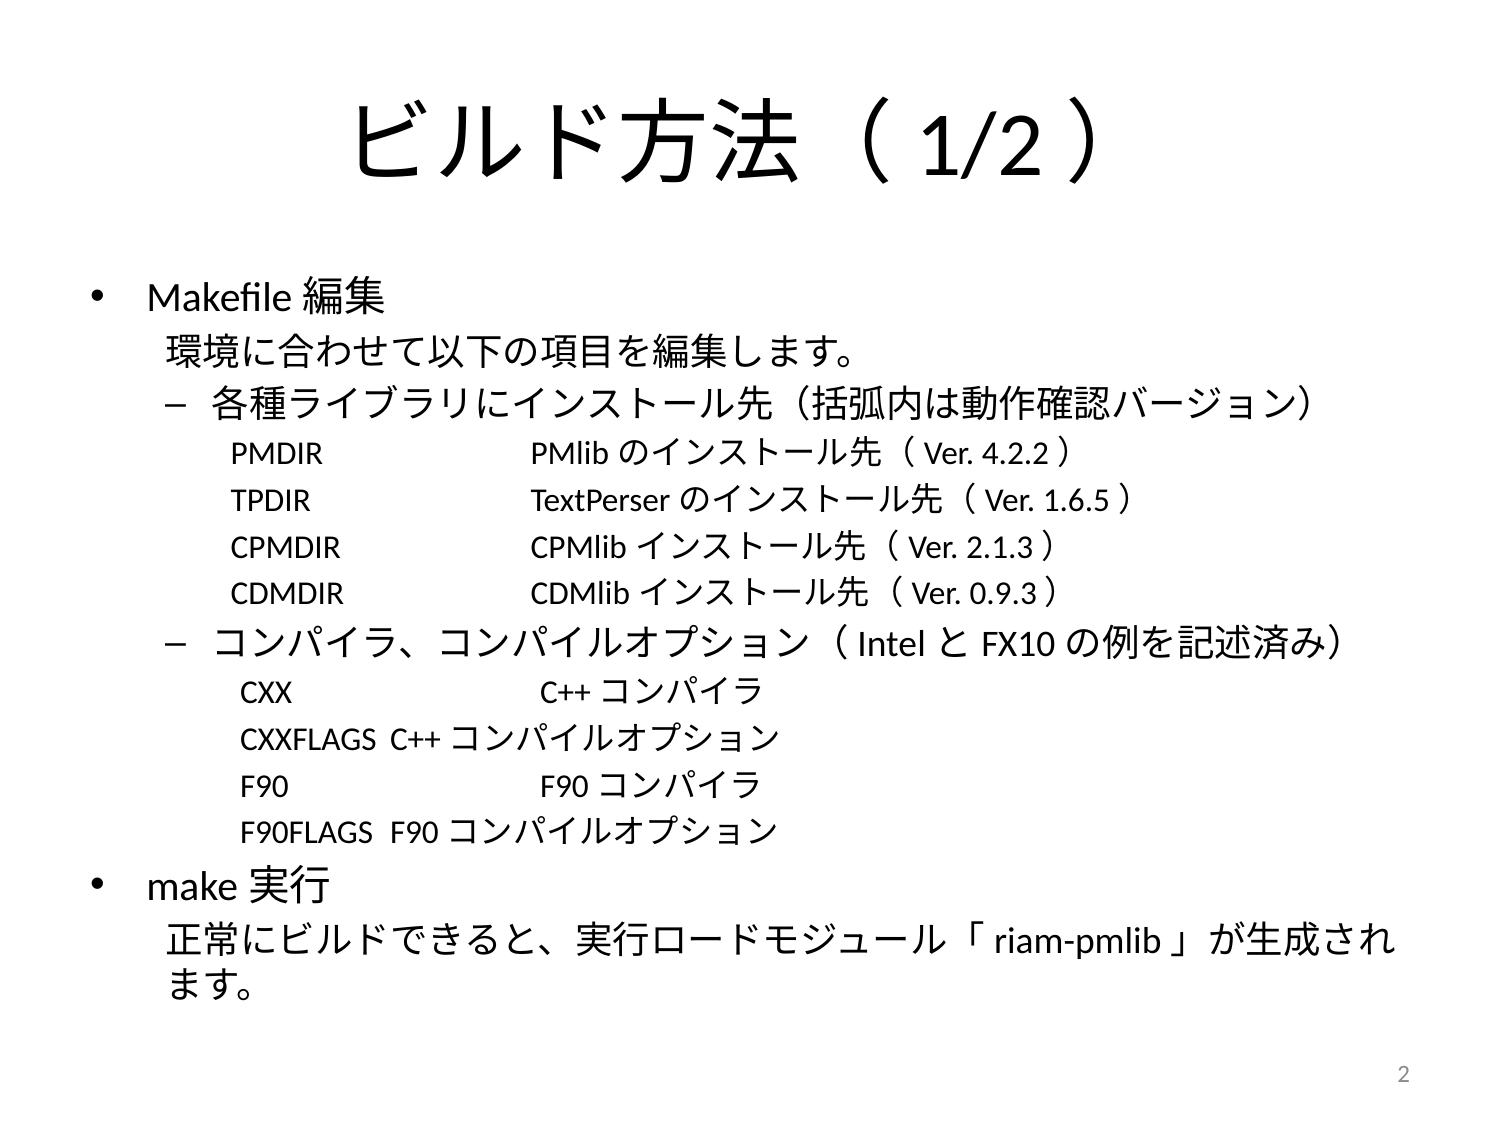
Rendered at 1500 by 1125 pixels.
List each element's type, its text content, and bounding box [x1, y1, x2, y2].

title ビルド方法（1/2） [75, 45, 1425, 233]
slide_number 2 [1074, 1042, 1425, 1103]
list Makefile編集 環境に合わせて以下の項目を編集します。 各種ライブラリにインストール先（括弧内は動作確認バージョン） PMDIR PMlibのインストール先（Ver. 4.2.2） TPDIR TextPerserのインストール先（Ver. 1.6.5） CPMDIR CPMlibインストール先（Ver. 2.1.3） CDMDIR CDMlibインストール先（Ver. 0.9.3） コンパイラ、コンパイルオプション（IntelとFX10の例を記述済み） CXX C++コンパイラ CXXFLAGS C++コンパイルオプション F90 F90コンパイラ F90FLAGS F90コンパイルオプション make実行 正常にビルドできると、実行ロードモジュール「riam-pmlib」が生成されます。 [75, 262, 1425, 1005]
